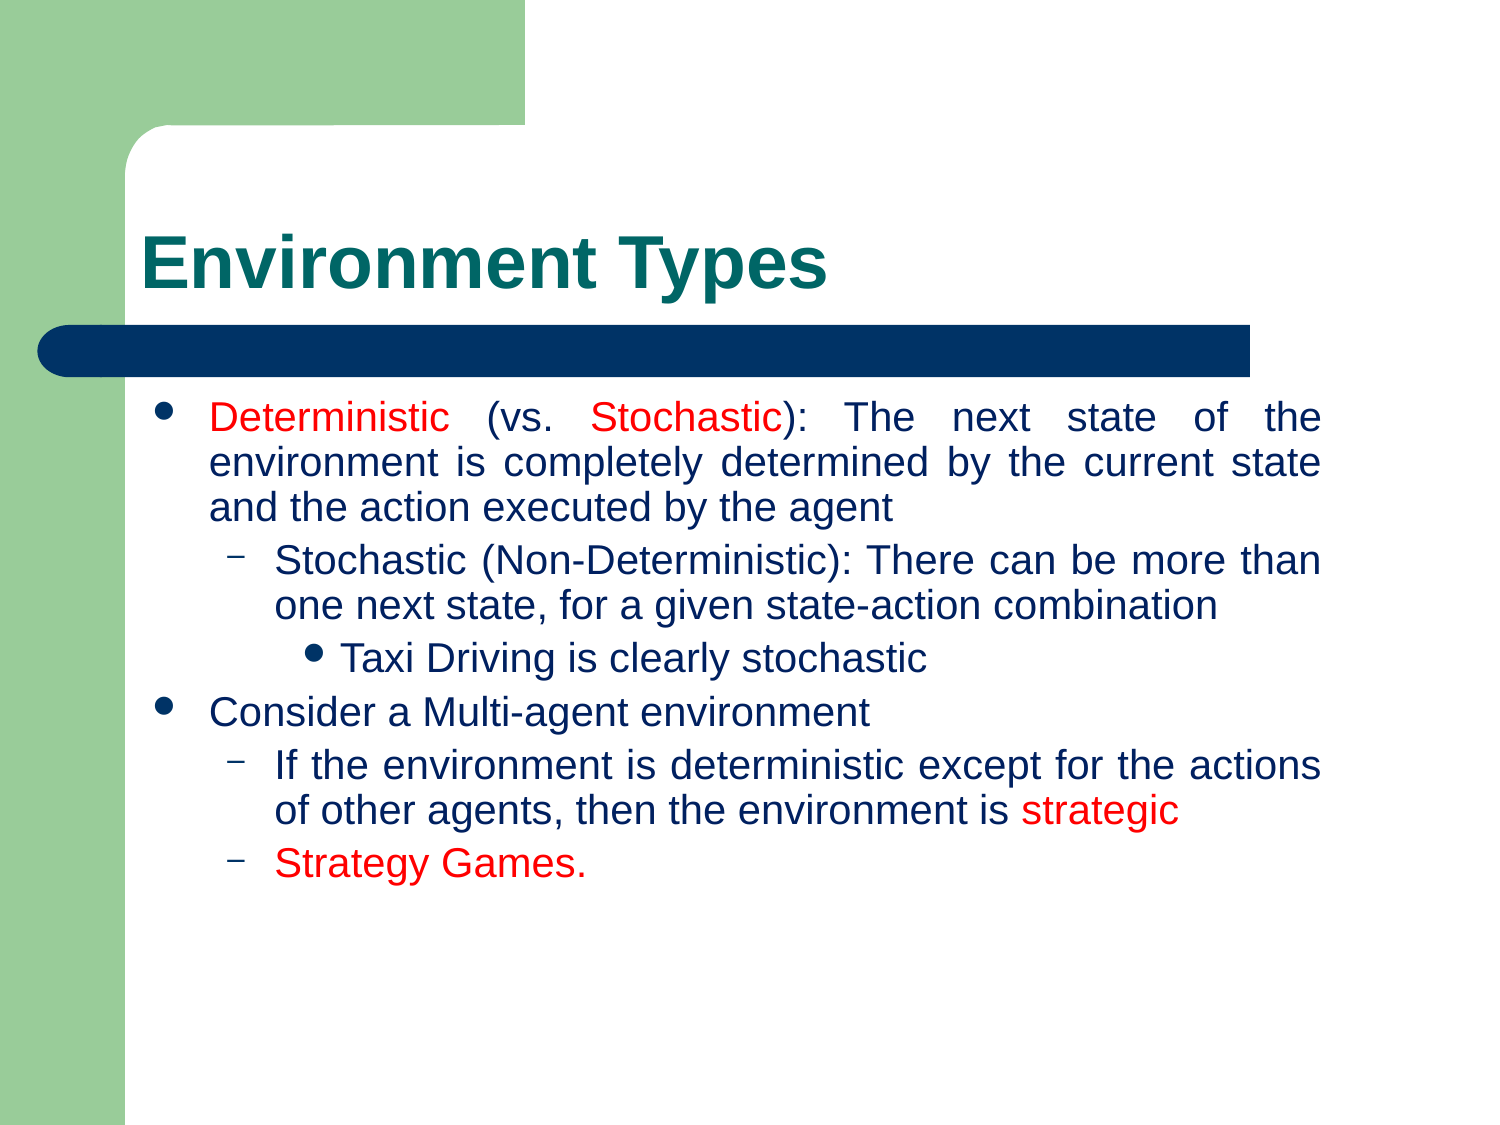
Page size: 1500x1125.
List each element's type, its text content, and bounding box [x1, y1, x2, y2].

title Environment Types [125, 125, 1425, 313]
list Deterministic (vs. Stochastic): The next state of the environment is completely determined by the current state and the action executed by the agent Stochastic (Non-Deterministic): There can be more than one next state, for a given state-action combination Taxi Driving is clearly stochastic Consider a Multi-agent environment If the environment is deterministic except for the actions of other agents, then the environment is strategic Strategy Games. [137, 387, 1338, 999]
